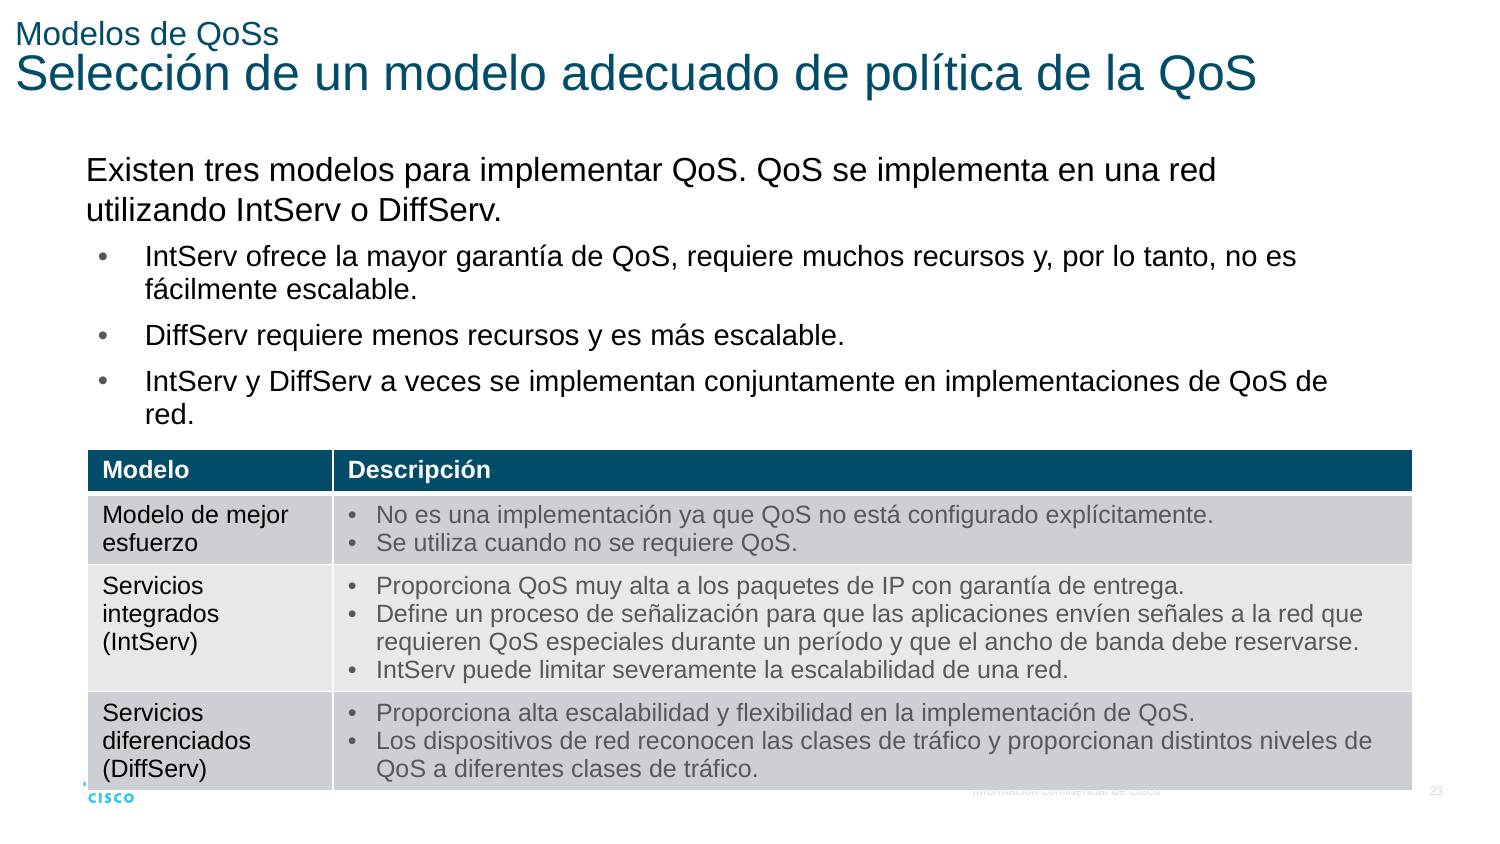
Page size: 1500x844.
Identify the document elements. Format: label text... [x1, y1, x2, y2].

table_cell Servicios diferenciados (DiffServ) [88, 692, 332, 790]
table_cell Proporciona QoS muy alta a los paquetes de IP con garantía de entrega. Define un proceso de señalización para que las aplicaciones envíen señales a la red que requieren QoS especiales durante un período y que el ancho de banda debe reservarse. IntServ puede limitar severamente la escalabilidad de una red. [334, 565, 1412, 691]
table_cell Modelo de mejor esfuerzo [88, 496, 332, 564]
title Modelos de QoSs Selección de un modelo adecuado de política de la QoS [0, 0, 1369, 121]
table_header Descripción [334, 450, 1412, 491]
table_header Modelo [88, 450, 332, 491]
table_cell Proporciona alta escalabilidad y flexibilidad en la implementación de QoS. Los dispositivos de red reconocen las clases de tráfico y proporcionan distintos niveles de QoS a diferentes clases de tráfico. [334, 692, 1412, 790]
table_cell Servicios integrados (IntServ) [88, 565, 332, 691]
table_cell No es una implementación ya que QoS no está configurado explícitamente. Se utiliza cuando no se requiere QoS. [334, 496, 1412, 564]
list Existen tres modelos para implementar QoS. QoS se implementa en una red utilizando IntServ o DiffServ. IntServ ofrece la mayor garantía de QoS, requiere muchos recursos y, por lo tanto, no es fácilmente escalable. DiffServ requiere menos recursos y es más escalable. IntServ y DiffServ a veces se implementan conjuntamente en implementaciones de QoS de red. [70, 140, 1369, 407]
